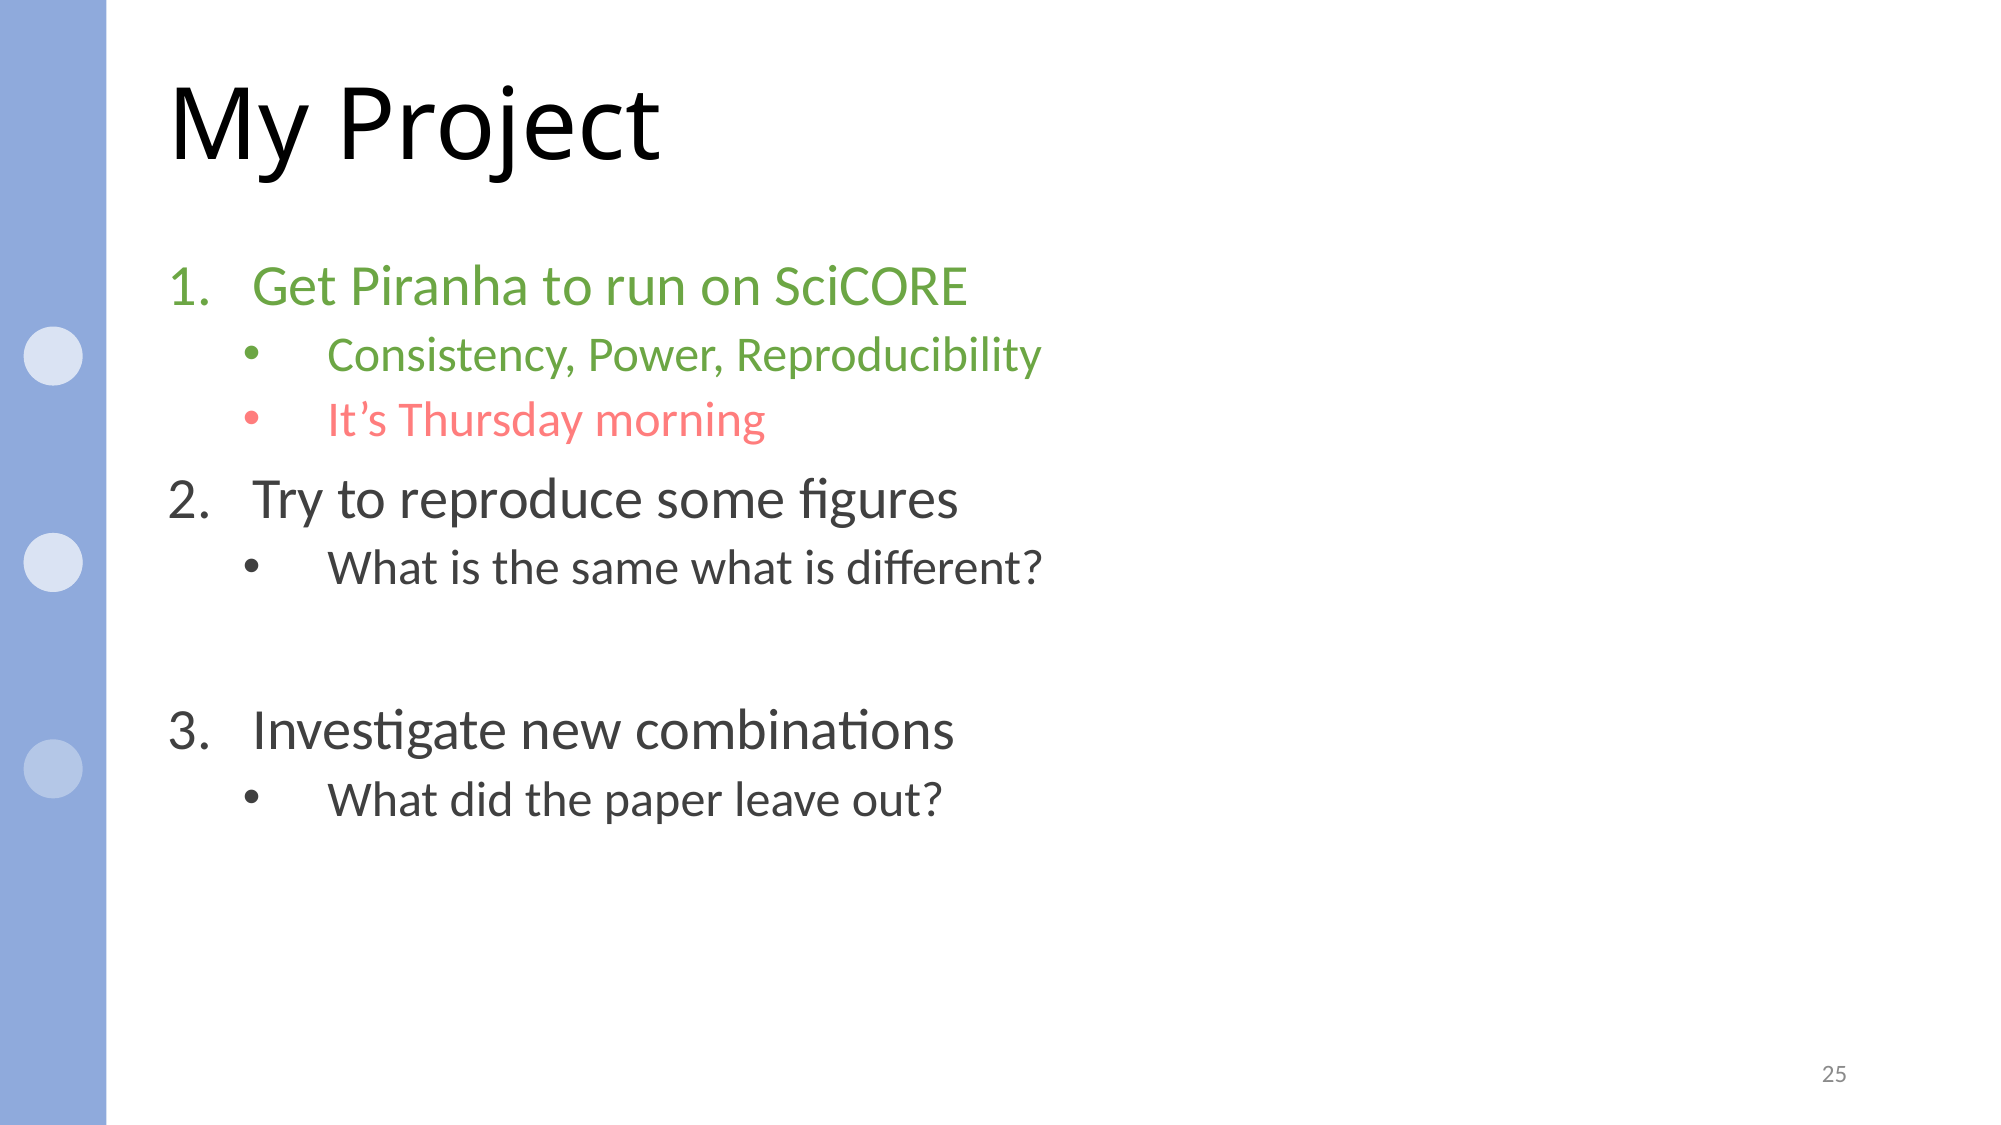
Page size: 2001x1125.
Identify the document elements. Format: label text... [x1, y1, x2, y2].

title My Project [152, 18, 1846, 189]
text_box [22, 325, 84, 387]
text_box [0, 0, 107, 1125]
text_box [22, 531, 84, 594]
subtitle Get Piranha to run on SciCORE Consistency, Power, Reproducibility It’s Thursday morning Try to reproduce some figures What is the same what is different? Investigate new combinations What did the paper leave out? [152, 247, 1915, 1071]
text_box [22, 738, 84, 800]
slide_number 25 [1412, 1071, 1863, 1103]
